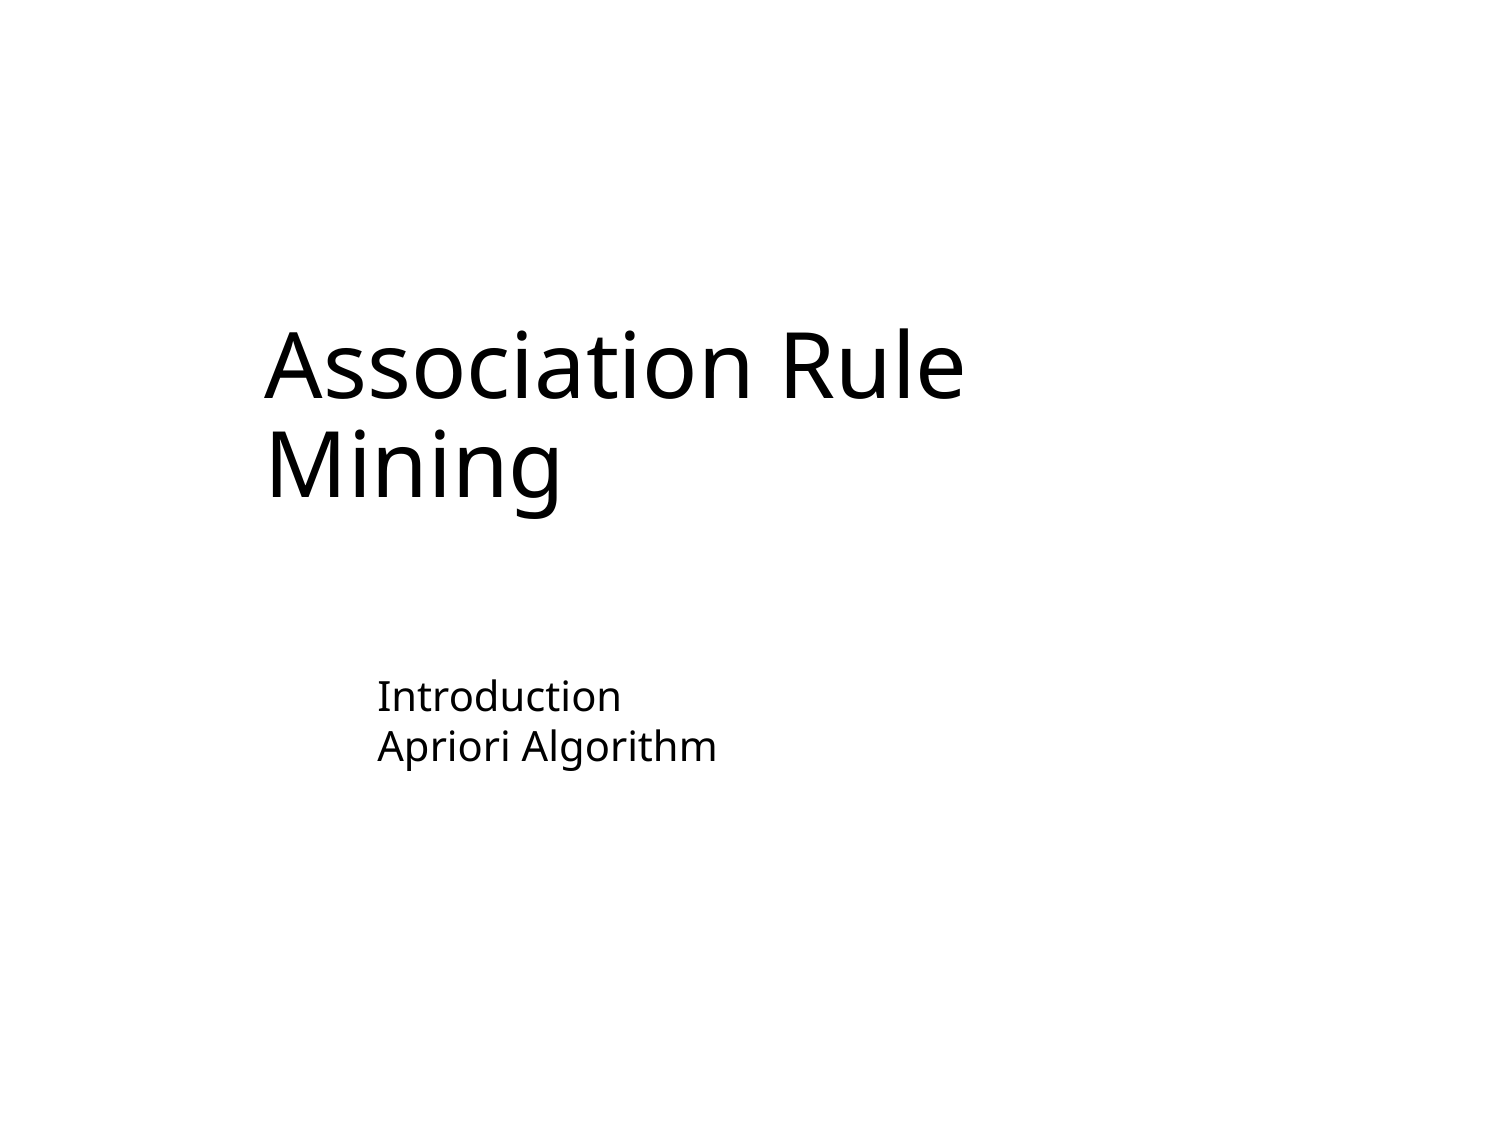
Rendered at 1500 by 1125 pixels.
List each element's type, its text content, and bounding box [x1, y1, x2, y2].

title Association Rule Mining [249, 224, 1213, 525]
text_box Introduction Apriori Algorithm [362, 662, 1000, 778]
